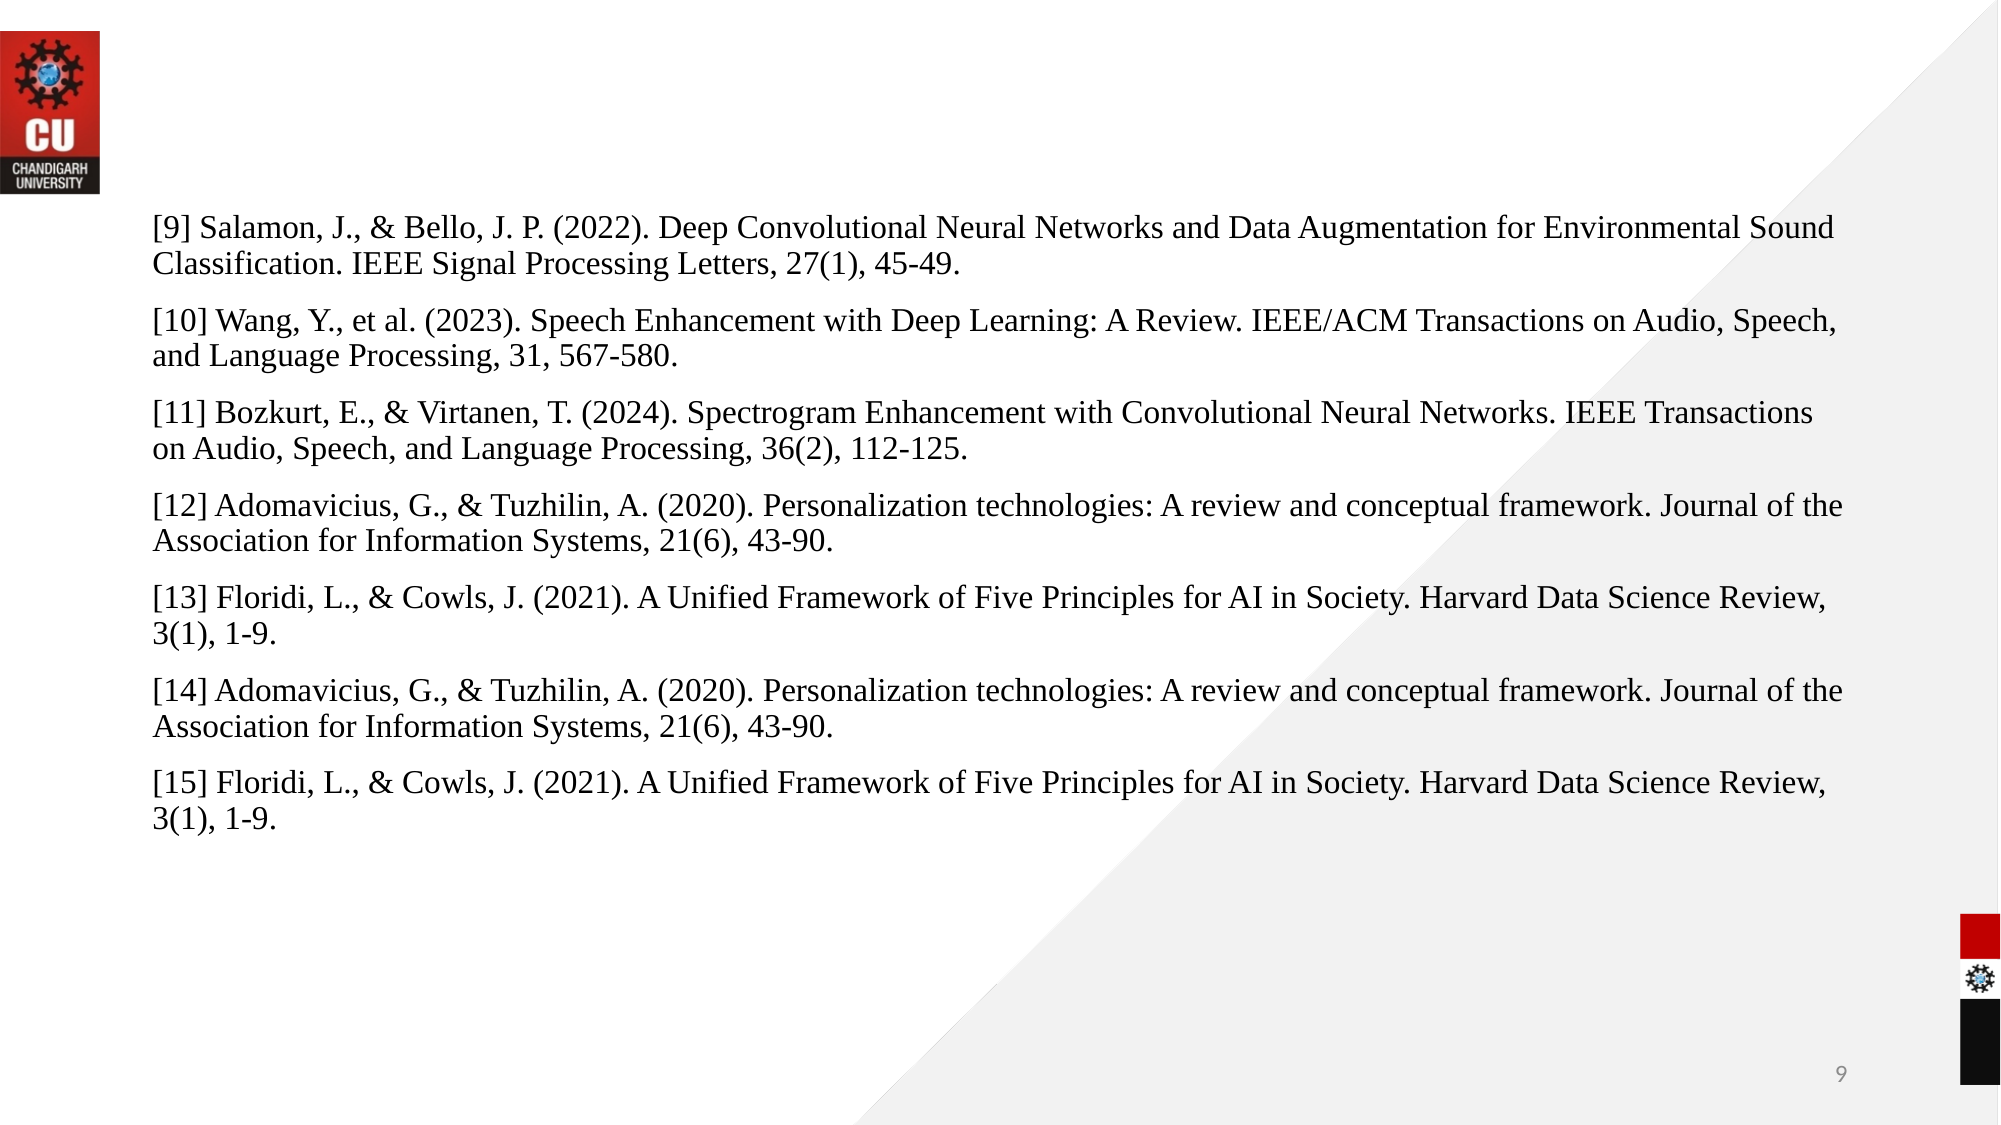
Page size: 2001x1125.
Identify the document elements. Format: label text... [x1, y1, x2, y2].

list [9] Salamon, J., & Bello, J. P. (2022). Deep Convolutional Neural Networks and Data Augmentation for Environmental Sound Classification. IEEE Signal Processing Letters, 27(1), 45-49. [10] Wang, Y., et al. (2023). Speech Enhancement with Deep Learning: A Review. IEEE/ACM Transactions on Audio, Speech, and Language Processing, 31, 567-580. [11] Bozkurt, E., & Virtanen, T. (2024). Spectrogram Enhancement with Convolutional Neural Networks. IEEE Transactions on Audio, Speech, and Language Processing, 36(2), 112-125. [12] Adomavicius, G., & Tuzhilin, A. (2020). Personalization technologies: A review and conceptual framework. Journal of the Association for Information Systems, 21(6), 43-90. [13] Floridi, L., & Cowls, J. (2021). A Unified Framework of Five Principles for AI in Society. Harvard Data Science Review, 3(1), 1-9. [14] Adomavicius, G., & Tuzhilin, A. (2020). Personalization technologies: A review and conceptual framework. Journal of the Association for Information Systems, 21(6), 43-90. [15] Floridi, L., & Cowls, J. (2021). A Unified Framework of Five Principles for AI in Society. Harvard Data Science Review, 3(1), 1-9. [137, 202, 1863, 1014]
picture [0, 0, 2001, 1125]
slide_number 9 [1412, 1042, 1863, 1103]
